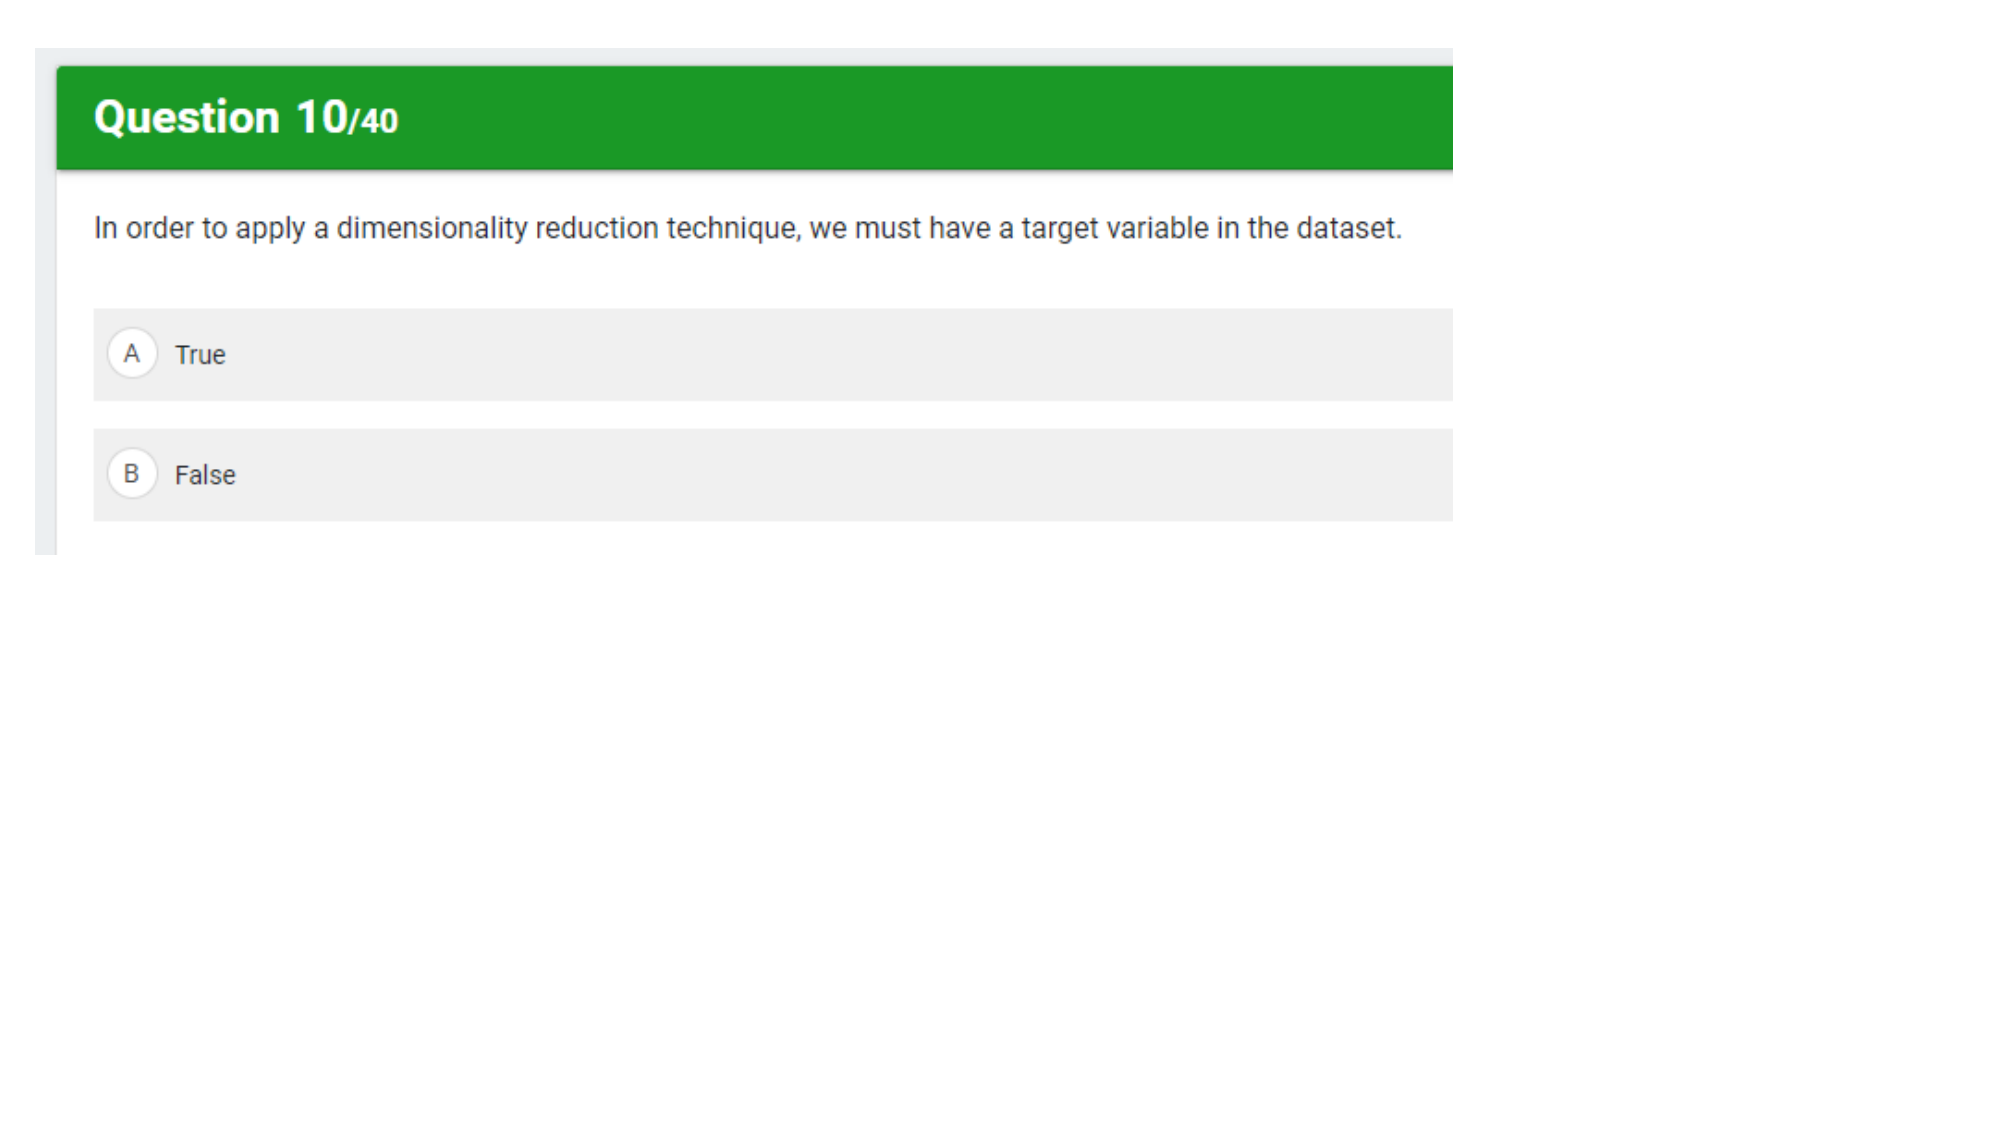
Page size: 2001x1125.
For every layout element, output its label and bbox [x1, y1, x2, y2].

picture [35, 48, 1453, 555]
